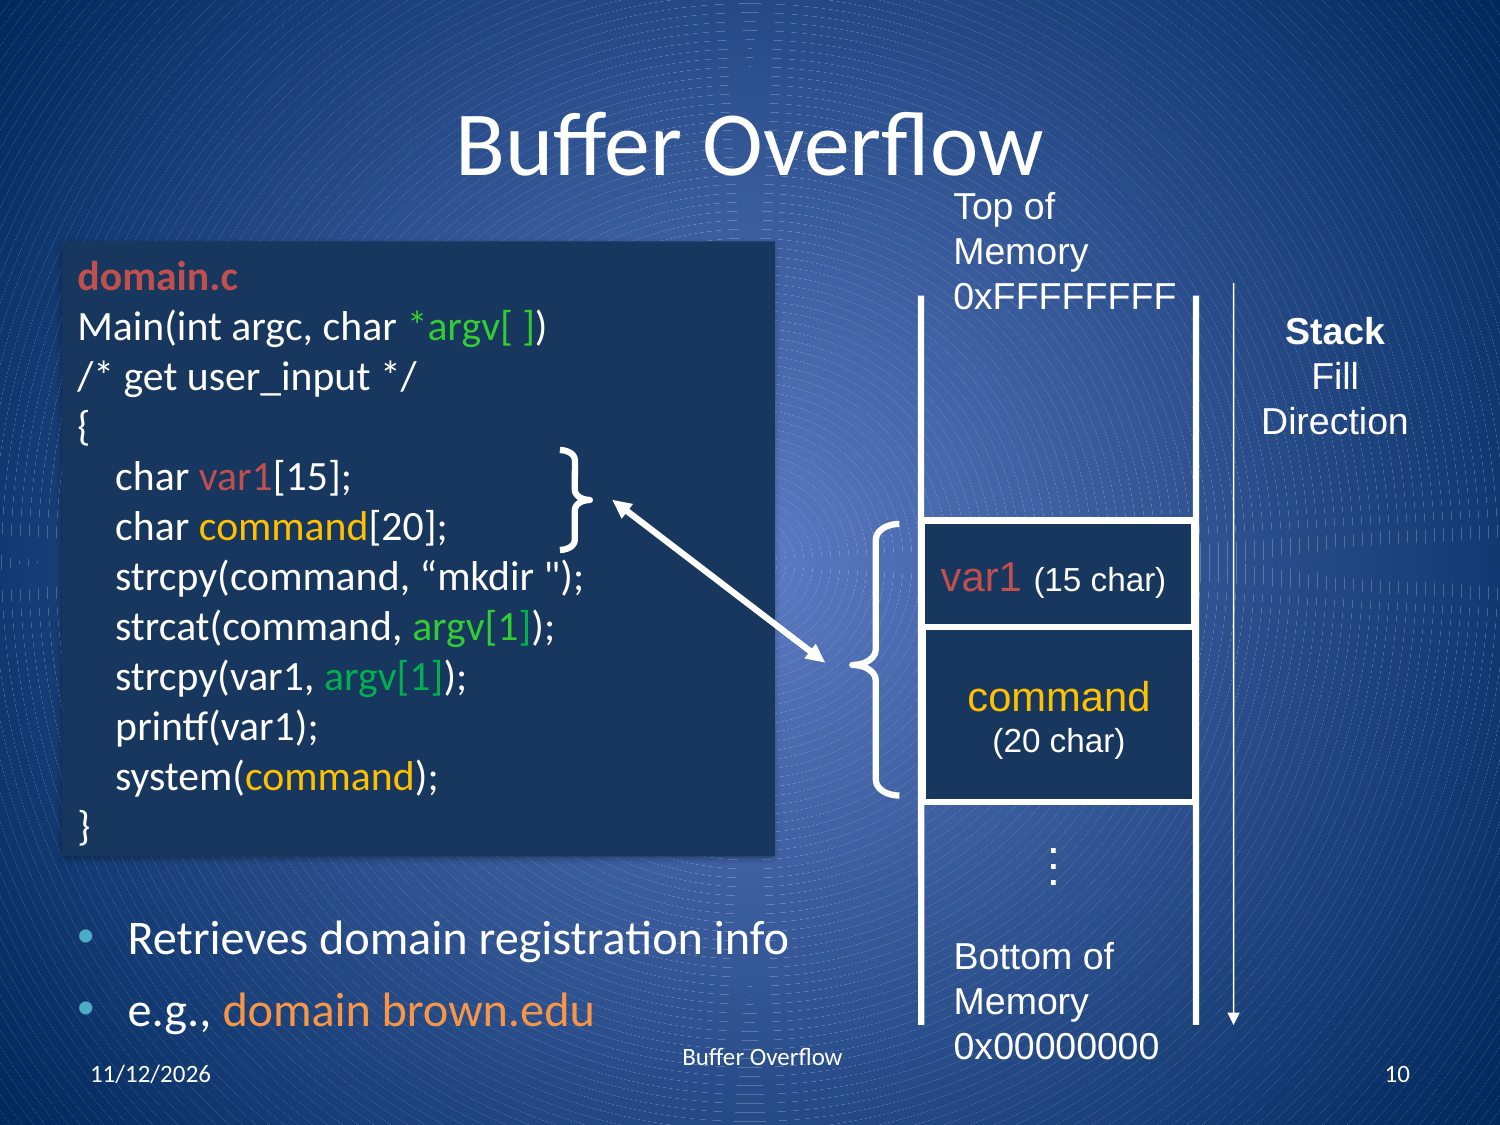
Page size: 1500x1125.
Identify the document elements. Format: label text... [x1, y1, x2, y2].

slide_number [75, 1042, 425, 1103]
list Retrieves domain registration info e.g., domain brown.edu [62, 887, 915, 1051]
footer Buffer Overflow [525, 1025, 1000, 1085]
text_box [852, 523, 900, 796]
text_box [559, 450, 590, 550]
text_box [920, 295, 1197, 1026]
text_box Top of Memory 0xFFFFFFFF [938, 174, 1192, 293]
text_box [612, 499, 826, 663]
text_box [1227, 283, 1240, 1025]
text_box domain.c Main(int argc, char *argv[ ]) /* get user_input */ { char var1[15]; char command[20]; strcpy(command, “mkdir "); strcat(command, argv[1]); strcpy(var1, argv[1]); printf(var1); system(command); } [62, 241, 775, 857]
text_box Stack Fill Direction [1246, 299, 1424, 450]
text_box Bottom of Memory 0x00000000 [939, 1034, 1175, 1075]
slide_number 10 [1074, 1042, 1425, 1103]
title Buffer Overflow [74, 44, 1426, 233]
